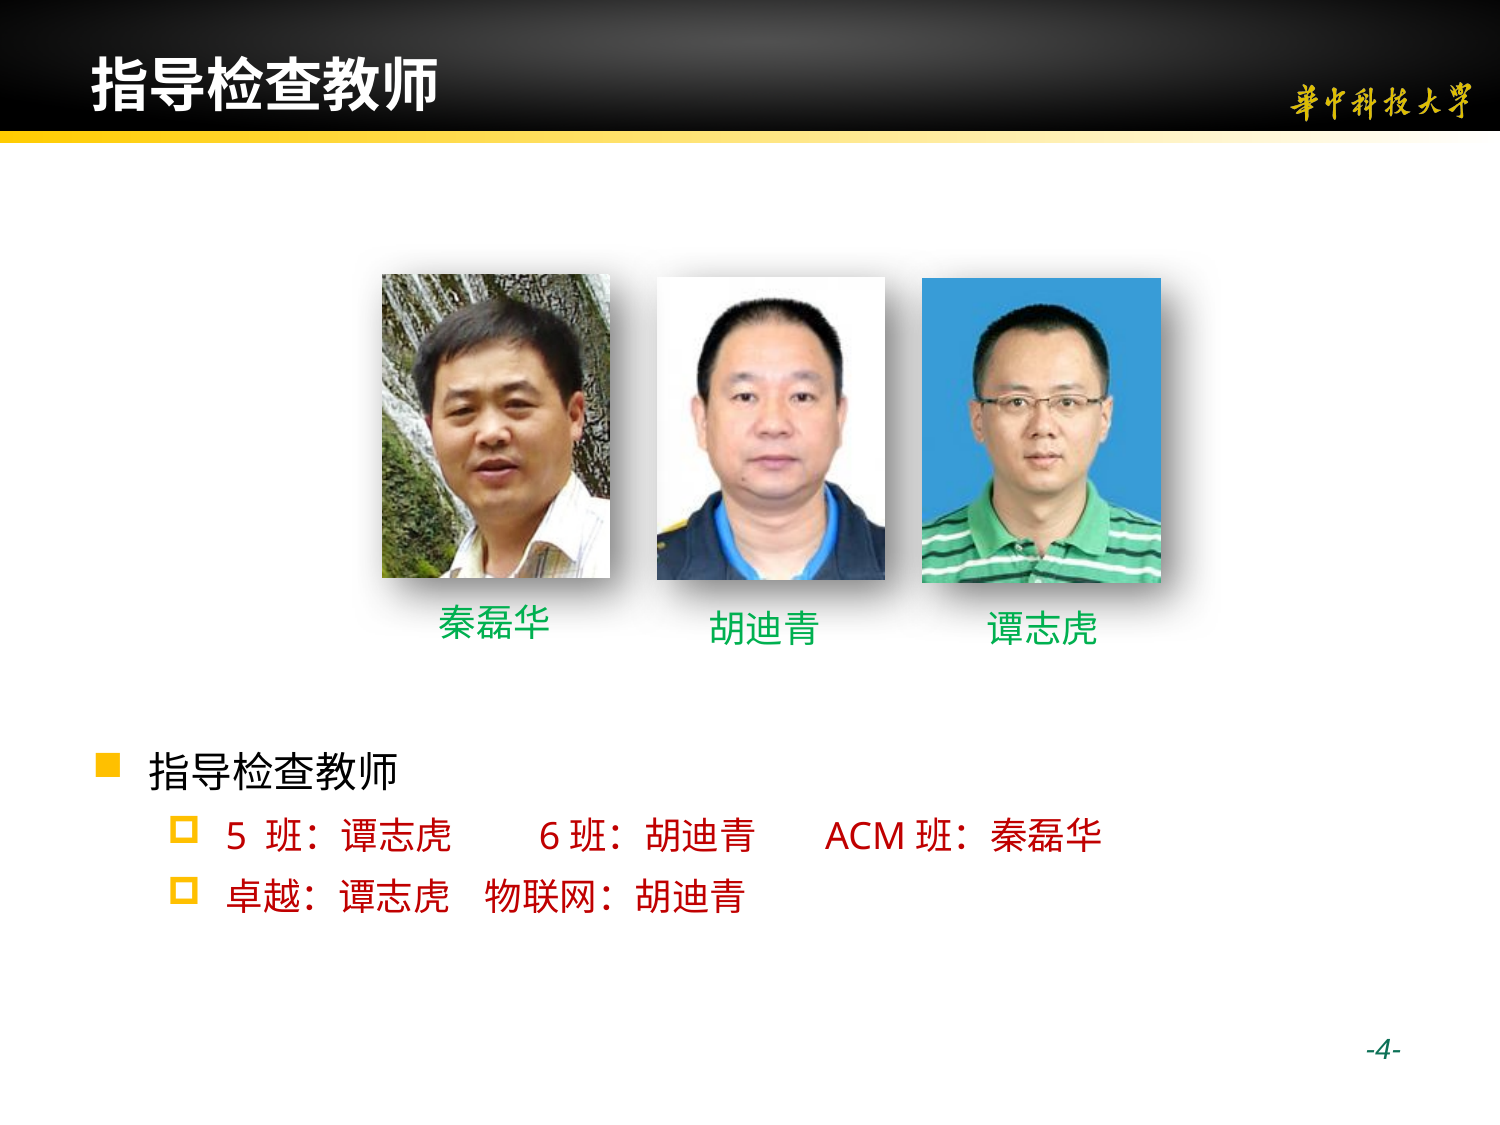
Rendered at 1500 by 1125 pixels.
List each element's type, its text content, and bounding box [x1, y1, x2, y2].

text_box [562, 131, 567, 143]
text_box 指导检查教师 5 班：谭志虎 6班：胡迪青 ACM班：秦磊华 卓越：谭志虎 物联网：胡迪青 [77, 727, 1426, 941]
picture [381, 274, 610, 579]
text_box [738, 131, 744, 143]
text_box 胡迪青 [693, 597, 844, 657]
text_box 秦磊华 [423, 591, 575, 652]
title 指导检查教师 [75, 35, 1425, 131]
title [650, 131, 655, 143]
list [657, 277, 885, 581]
text_box 谭志虎 [971, 598, 1115, 658]
picture [0, 0, 1500, 131]
slide_number -4- [1257, 1023, 1425, 1102]
picture [922, 278, 1162, 583]
